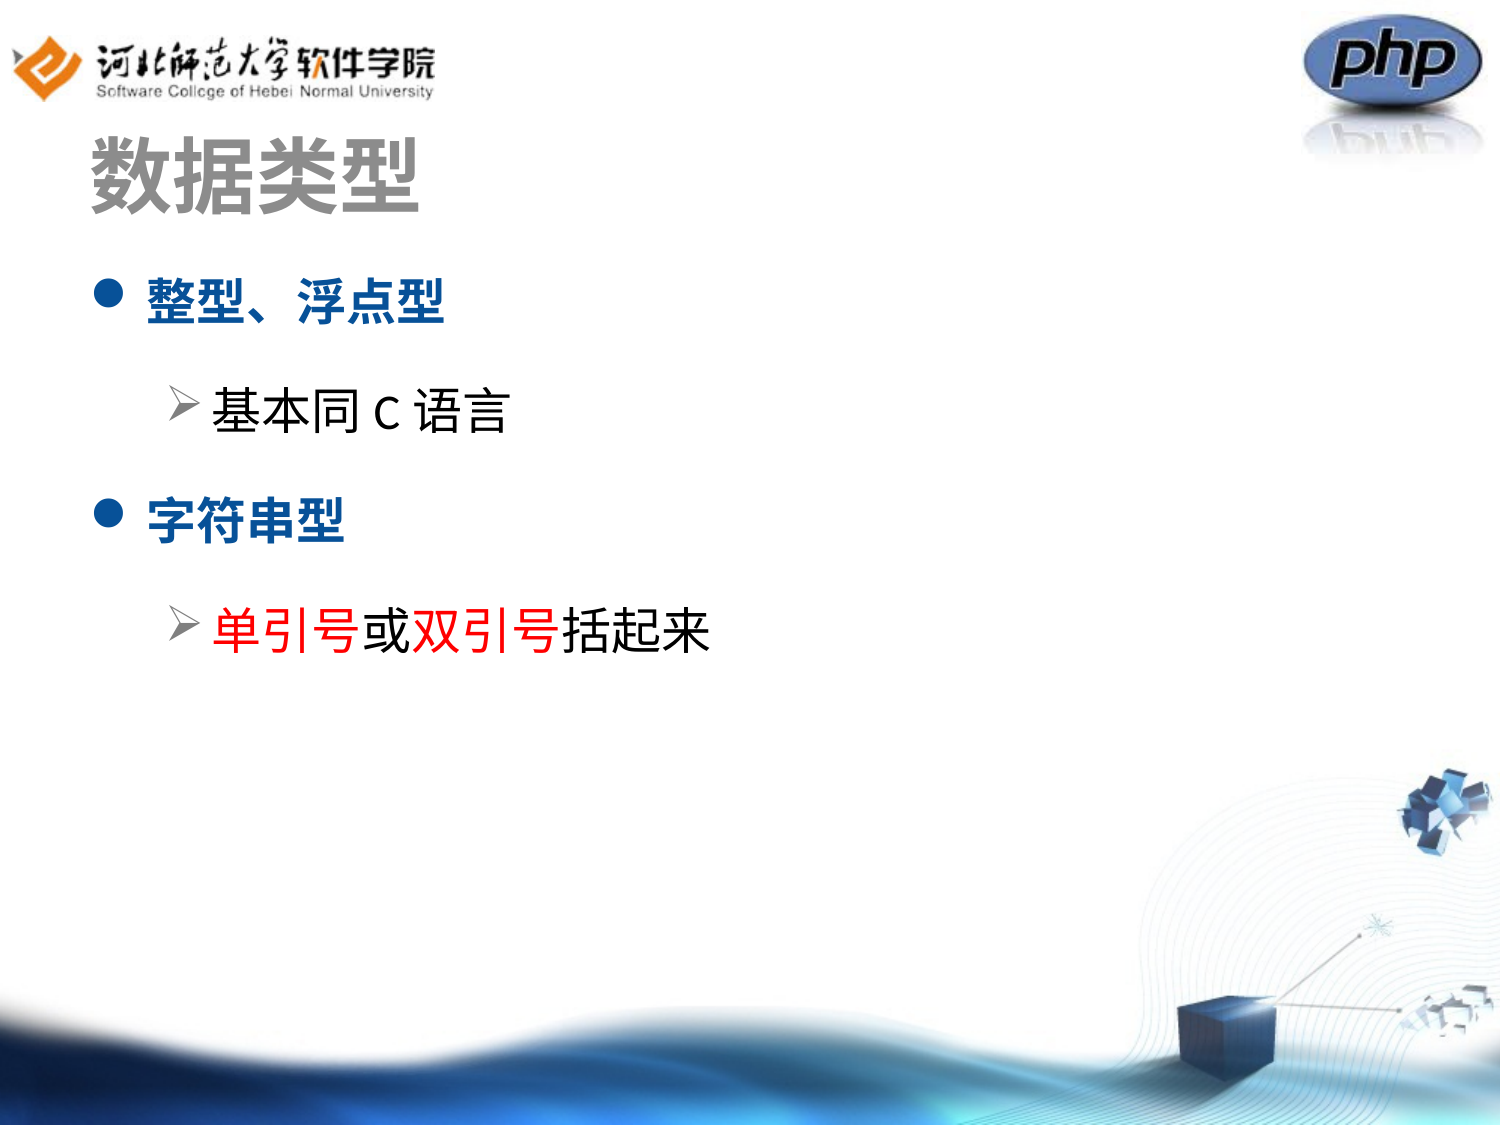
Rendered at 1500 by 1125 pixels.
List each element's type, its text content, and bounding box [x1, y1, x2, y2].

picture [0, 0, 1500, 1125]
list 整型、浮点型 基本同C语言 字符串型 单引号或双引号括起来 [75, 262, 1425, 1005]
title 数据类型 [75, 117, 1425, 233]
